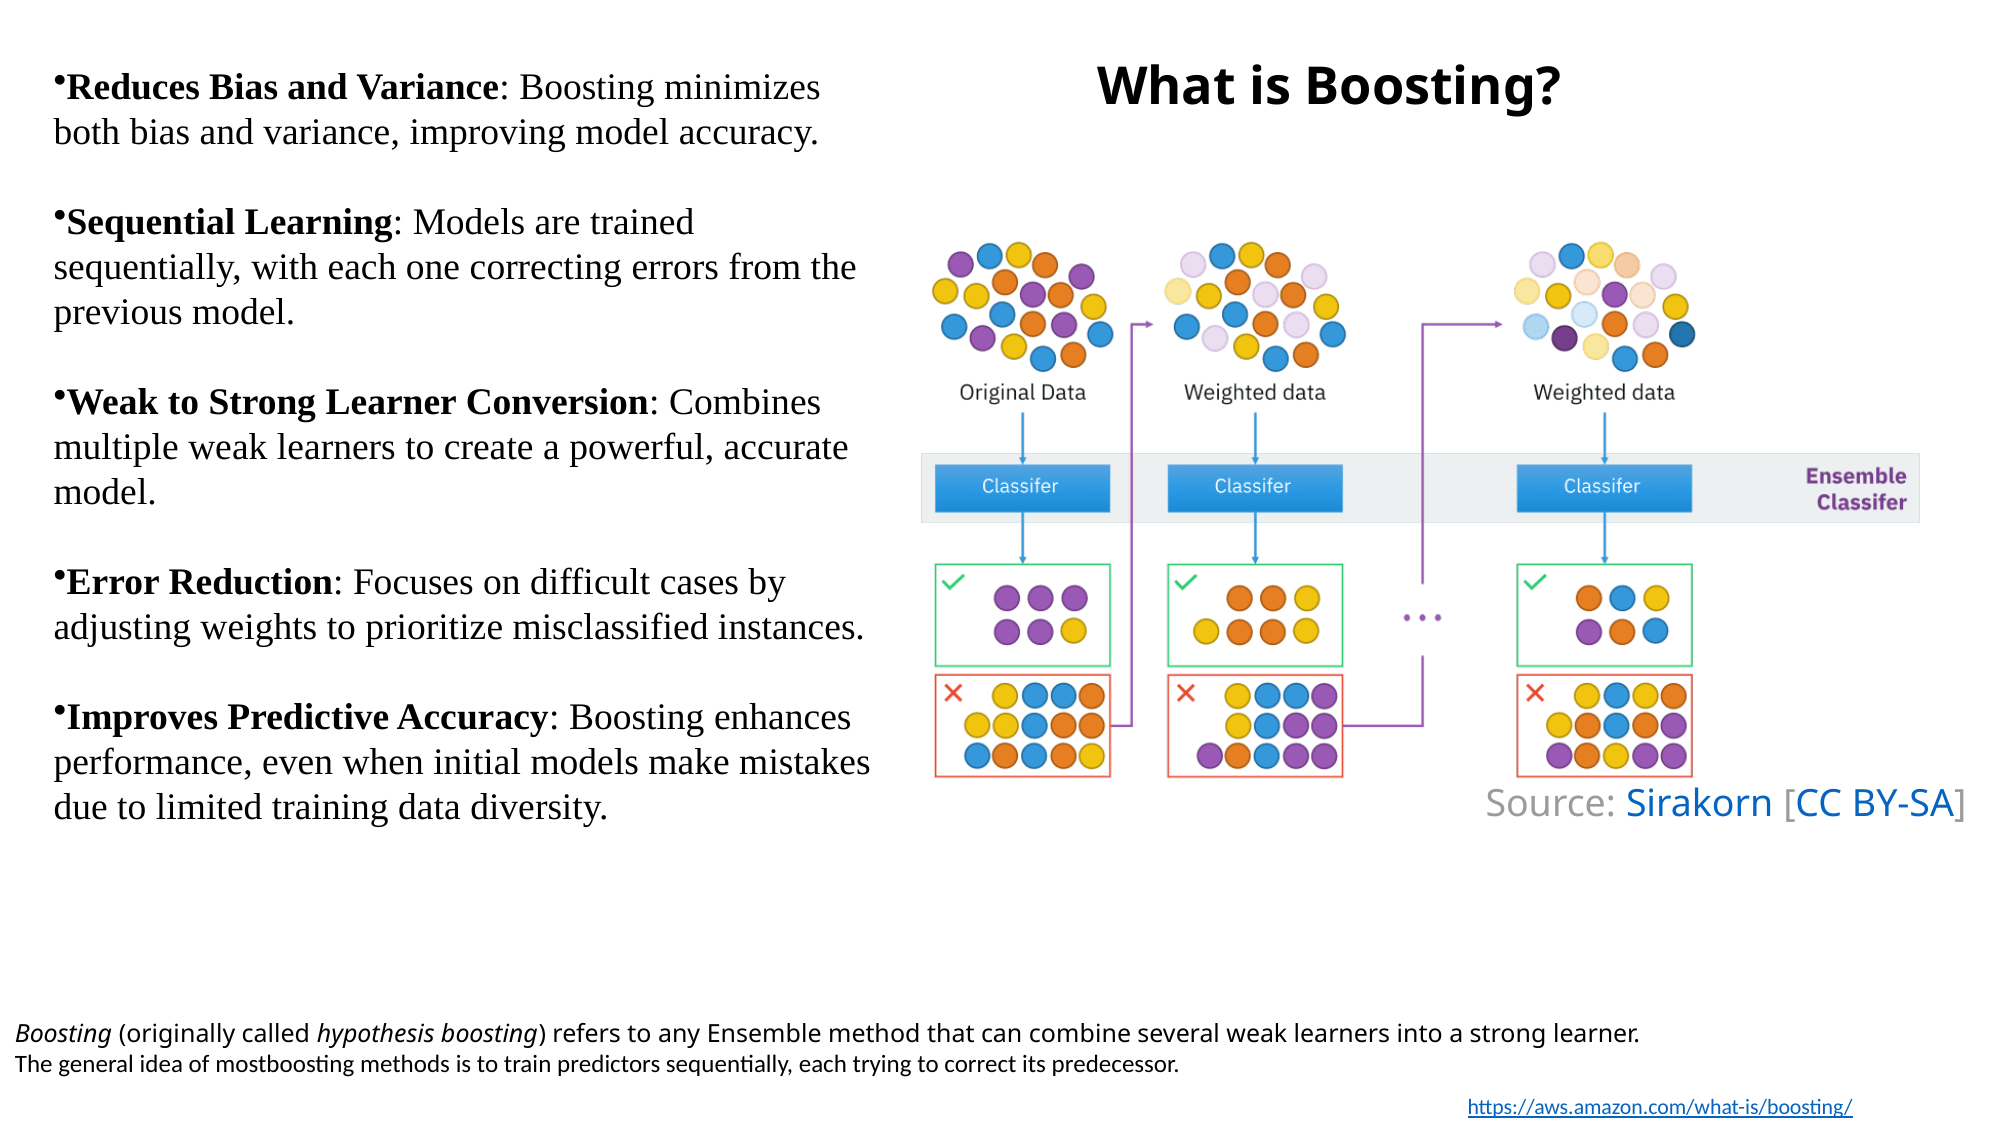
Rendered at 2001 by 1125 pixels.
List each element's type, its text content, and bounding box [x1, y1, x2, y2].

text_box https://aws.amazon.com/what-is/boosting/ [1452, 1085, 2000, 1125]
text_box Boosting (originally called hypothesis boosting) refers to any Ensemble method that can combine several weak learners into a strong learner. The general idea of mostboosting methods is to train predictors sequentially, each trying to correct its predecessor. [0, 1009, 1986, 1085]
title What is Boosting? [1082, 50, 2000, 188]
list Reduces Bias and Variance: Boosting minimizes both bias and variance, improving model accuracy. Sequential Learning: Models are trained sequentially, with each one correcting errors from the previous model. Weak to Strong Learner Conversion: Combines multiple weak learners to create a powerful, accurate model. Error Reduction: Focuses on difficult cases by adjusting weights to prioritize misclassified instances. Improves Predictive Accuracy: Boosting enhances performance, even when initial models make mistakes due to limited training data diversity. [38, 54, 896, 835]
picture [895, 211, 1945, 802]
text_box Source: Sirakorn [CC BY-SA] [1470, 771, 1982, 838]
